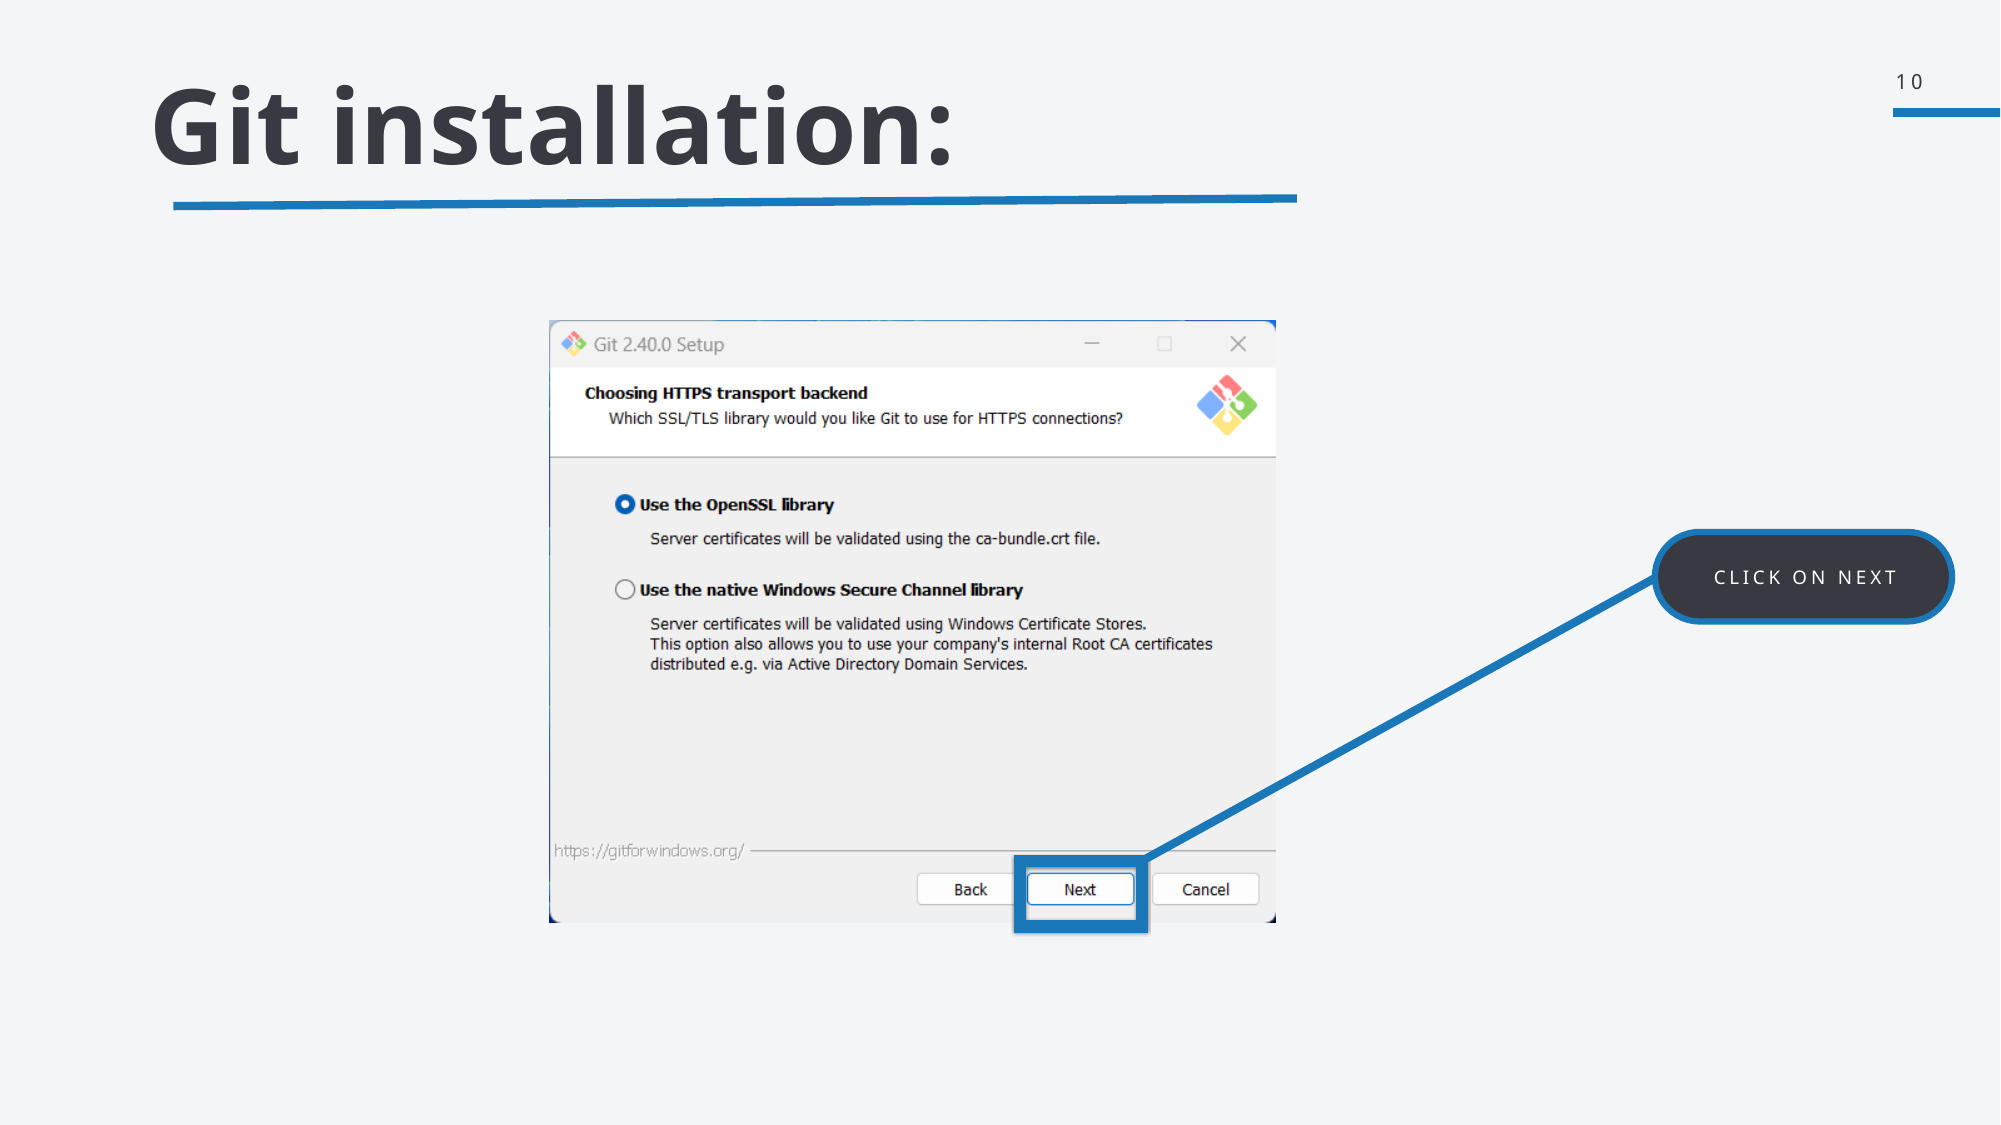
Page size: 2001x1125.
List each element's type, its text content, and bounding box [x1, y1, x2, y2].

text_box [1654, 531, 1953, 622]
text_box Git installation: [146, 81, 1314, 243]
picture [549, 320, 1277, 923]
slide_number 10 [1889, 62, 1953, 101]
